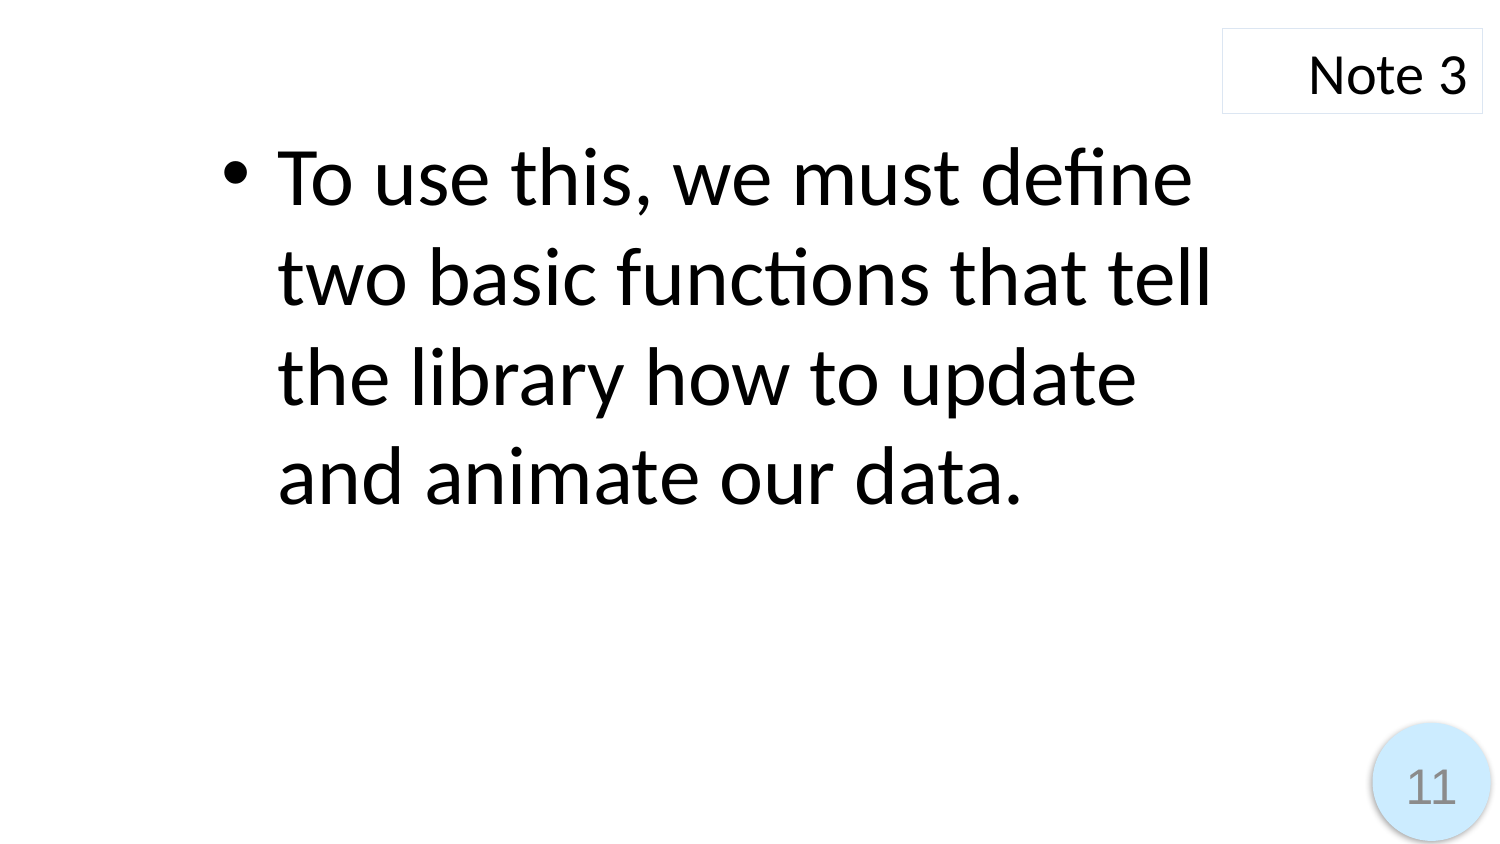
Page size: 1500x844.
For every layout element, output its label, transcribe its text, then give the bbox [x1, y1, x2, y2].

slide_number 11 [1372, 762, 1491, 807]
list To use this, we must define two basic functions that tell the library how to update and animate our data. [206, 114, 1235, 796]
text_box Note 3 [1222, 28, 1483, 114]
